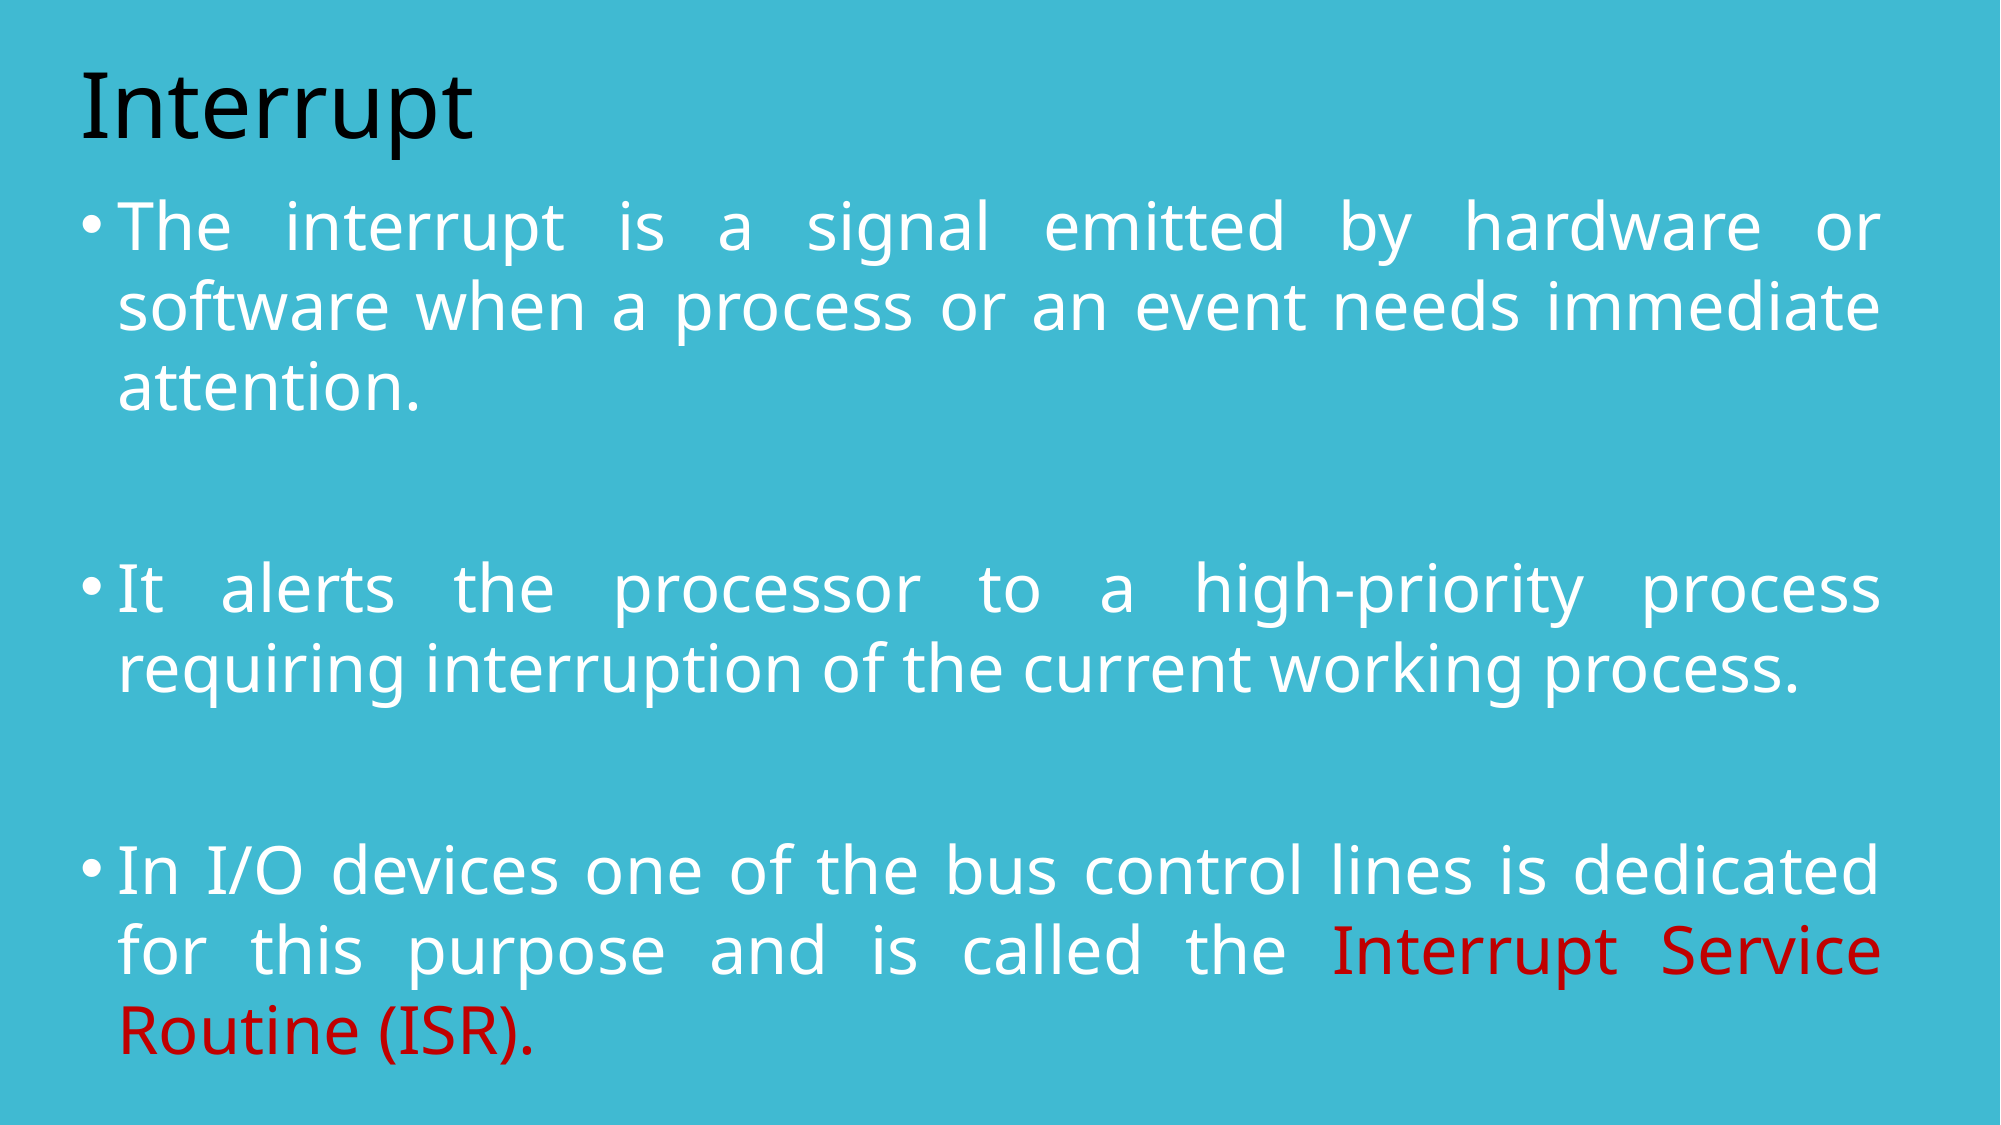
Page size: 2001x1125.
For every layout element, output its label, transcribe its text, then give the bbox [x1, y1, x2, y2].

title Interrupt [64, 0, 1790, 176]
list The interrupt is a signal emitted by hardware or software when a process or an event needs immediate attention. It alerts the processor to a high-priority process requiring interruption of the current working process. In I/O devices one of the bus control lines is dedicated for this purpose and is called the Interrupt Service Routine (ISR). [64, 176, 1900, 1125]
